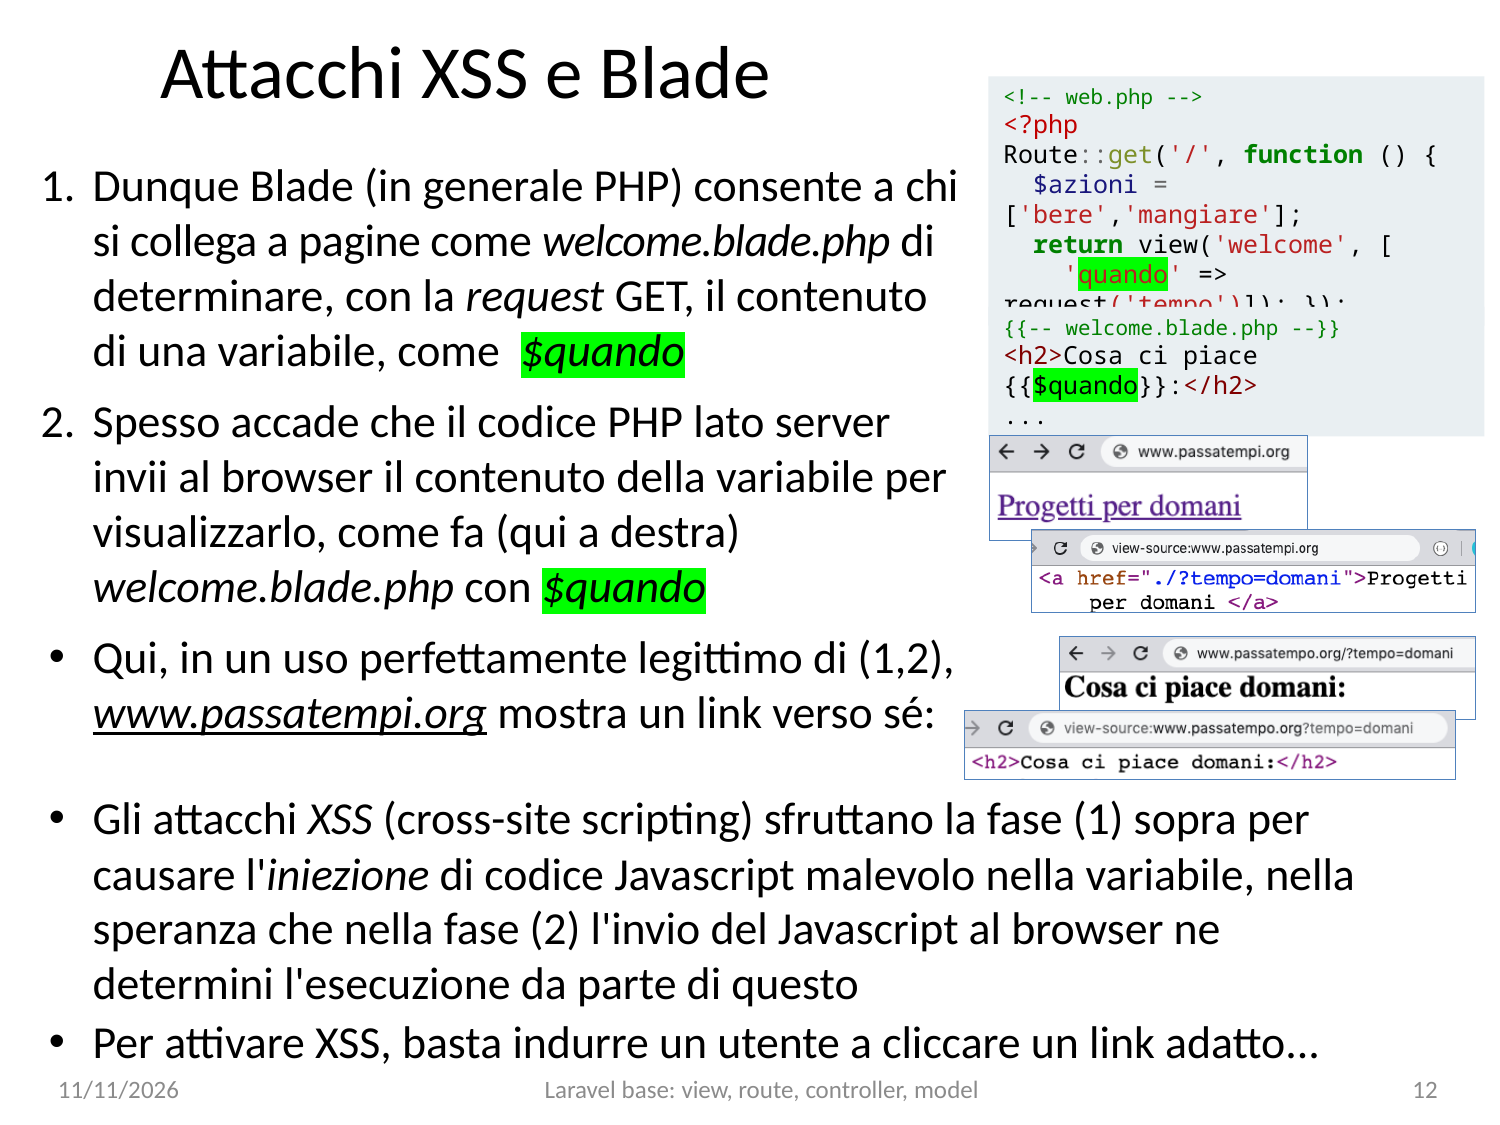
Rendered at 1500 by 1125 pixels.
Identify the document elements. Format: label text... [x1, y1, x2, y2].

text_box Gli attacchi XSS (cross-site scripting) sfruttano la fase (1) sopra per causare l'iniezione di codice Javascript malevolo nella variabile, nella speranza che nella fase (2) l'invio del Javascript al browser ne determini l'esecuzione da parte di questo Per attivare XSS, basta indurre un utente a cliccare un link adatto... [25, 781, 1413, 1090]
text_box <!-- web.php --> <?php Route::get('/', function () { $azioni = ['bere','mangiare']; return view('welcome', [ 'quando' => request('tempo')]); }); [988, 76, 1485, 306]
slide_number 12 [1103, 1058, 1453, 1119]
picture [963, 636, 1476, 780]
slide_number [42, 1090, 393, 1119]
title Attacchi XSS e Blade [0, 11, 932, 126]
list Dunque Blade (in generale PHP) consente a chi si collega a pagine come welcome.blade.php di determinare, con la request GET, il contenuto di una variabile, come $quando Spesso accade che il codice PHP lato server invii al browser il contenuto della variabile per visualizzarlo, come fa (qui a destra) welcome.blade.php con $quando Qui, in un uso perfettamente legittimo di (1,2), www.passatempi.org mostra un link verso sé: [25, 147, 976, 757]
footer Laravel base: view, route, controller, model [524, 1090, 1000, 1119]
picture [989, 435, 1476, 614]
text_box {{-- welcome.blade.php --}} <h2>Cosa ci piace {{$quando}}:</h2> ... [988, 306, 1485, 437]
